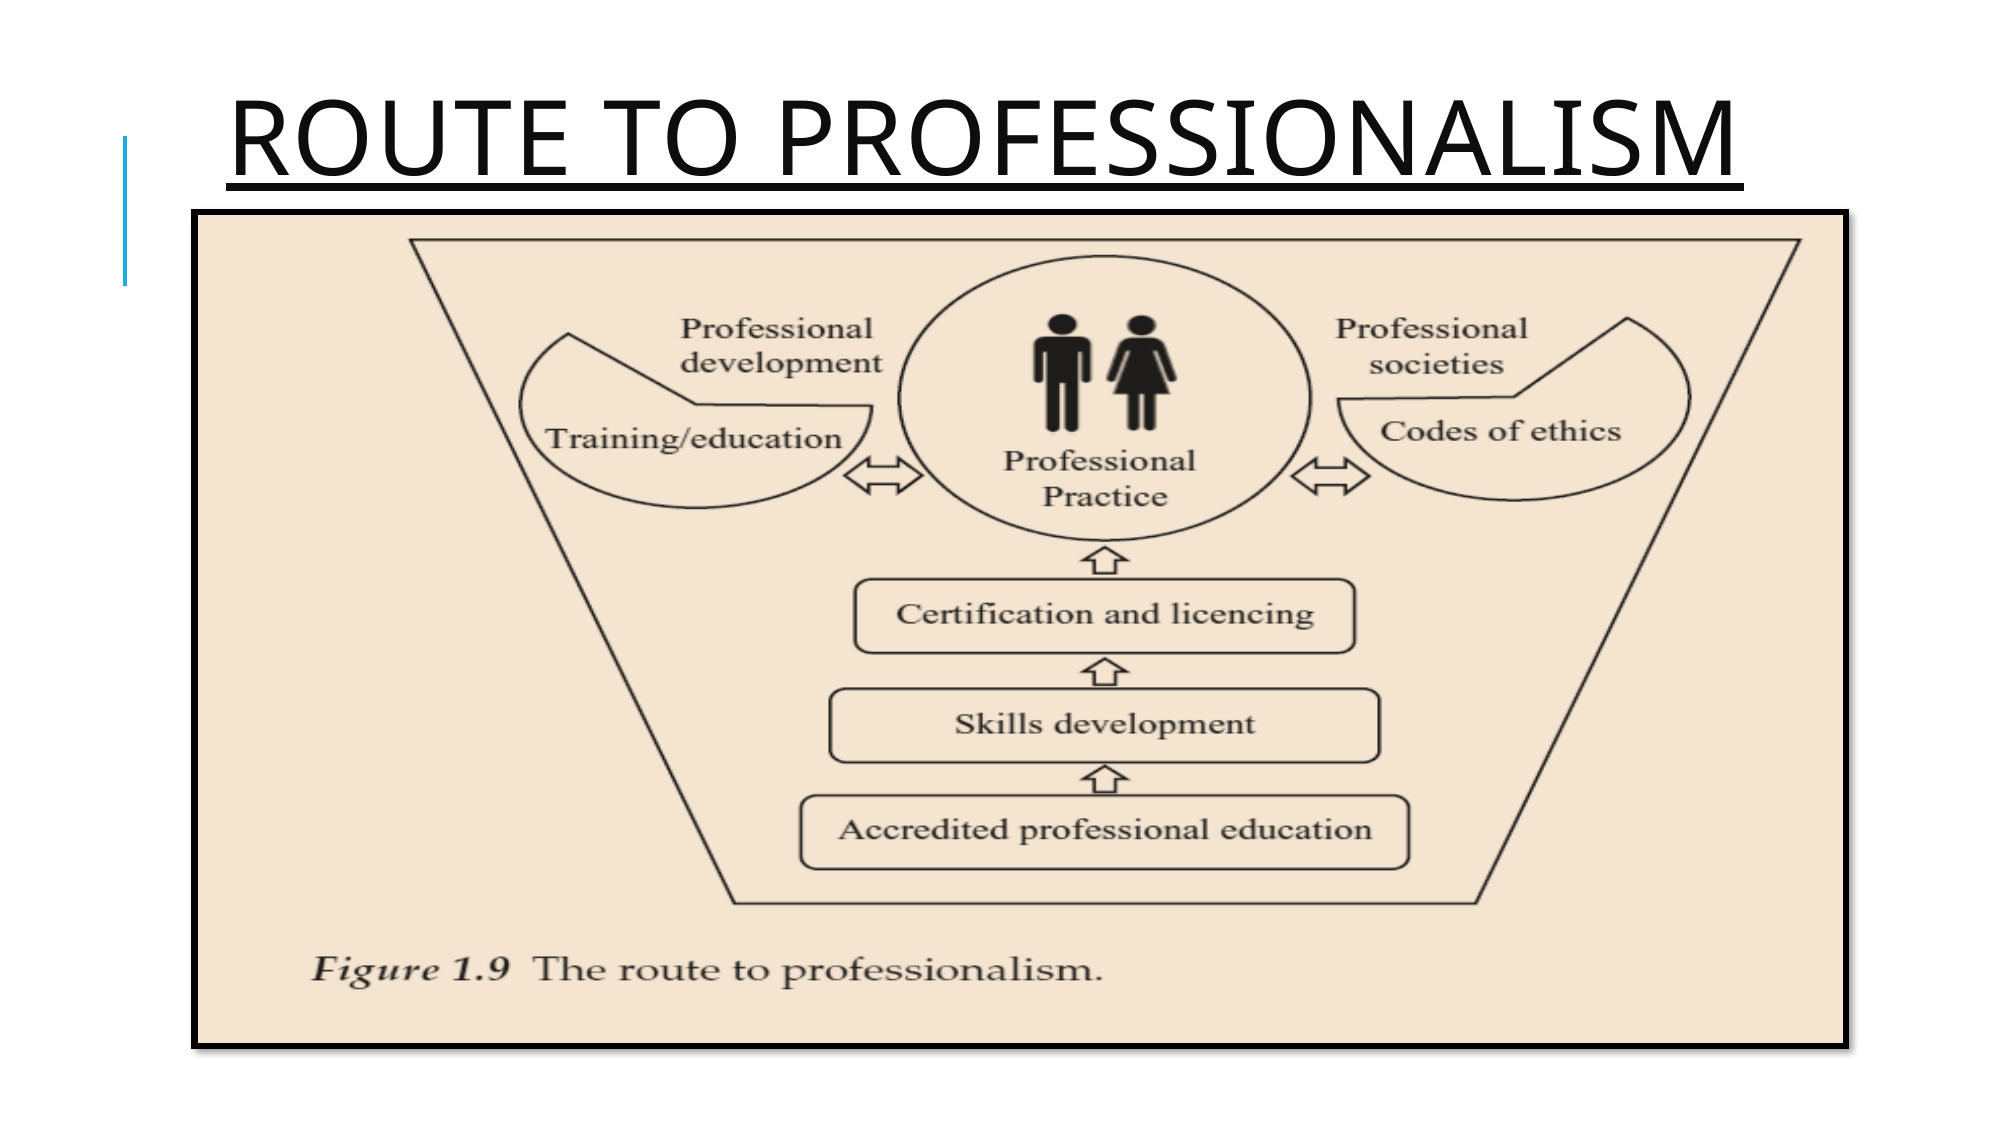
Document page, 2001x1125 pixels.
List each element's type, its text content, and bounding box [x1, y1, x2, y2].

picture [197, 215, 1844, 1043]
title ROUTE TO PROFESSIONALISM [187, 22, 1782, 269]
